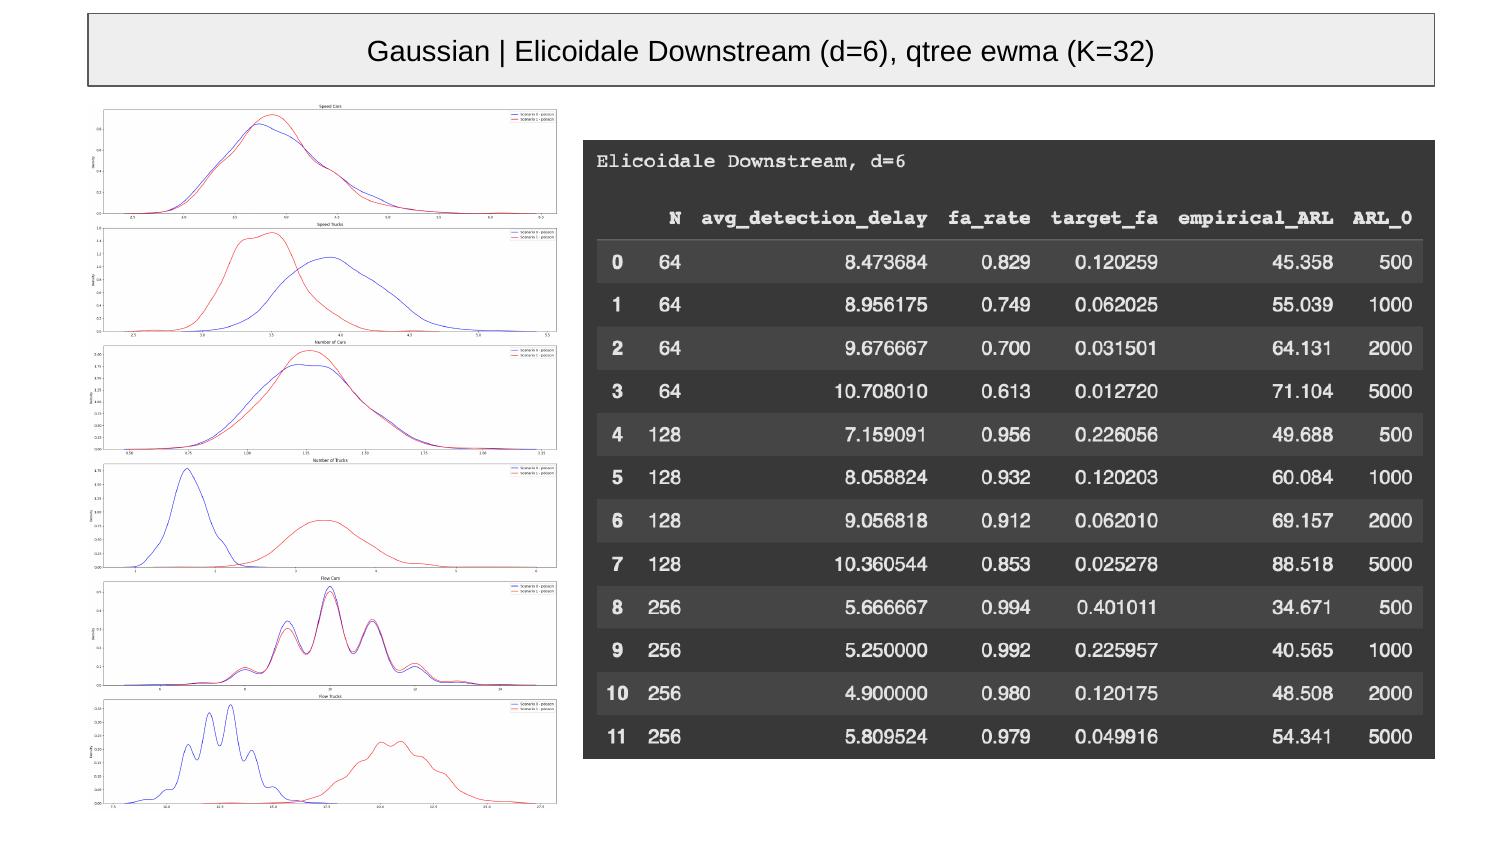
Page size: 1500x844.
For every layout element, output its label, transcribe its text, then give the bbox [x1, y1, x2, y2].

picture [583, 140, 1435, 760]
picture [87, 102, 560, 811]
text_box Gaussian | Elicoidale Downstream (d=6), qtree ewma (K=32) [87, 13, 1435, 86]
